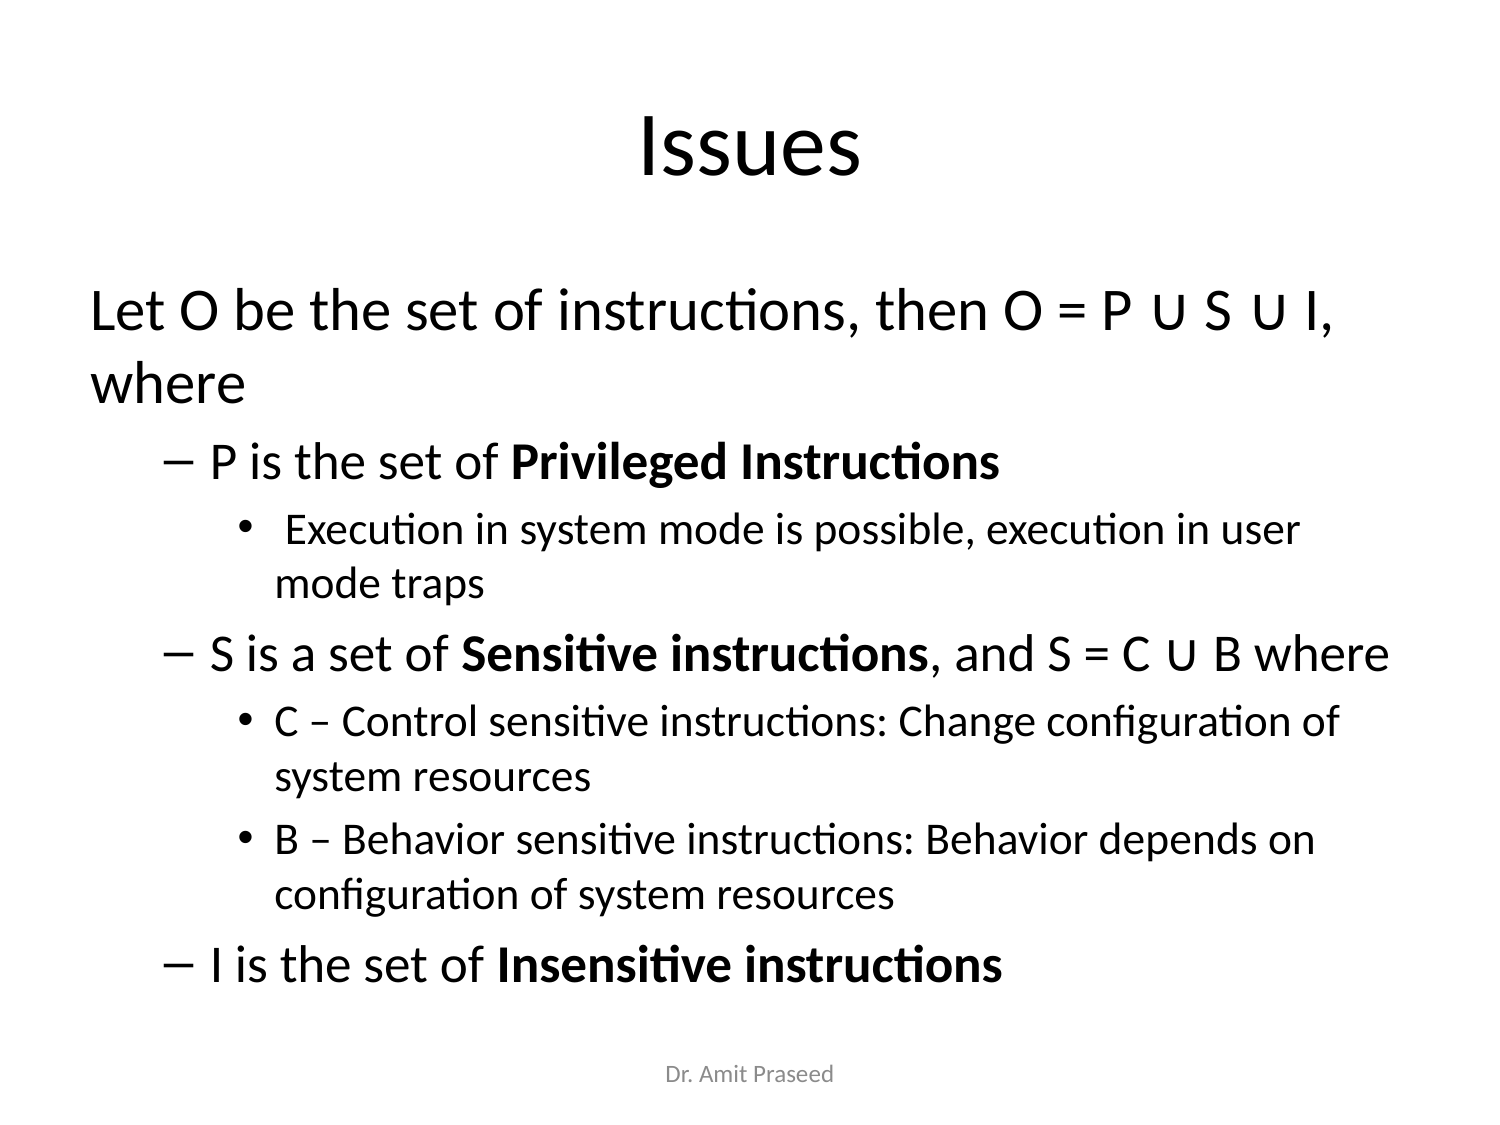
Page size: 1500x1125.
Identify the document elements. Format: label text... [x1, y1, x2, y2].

list Let O be the set of instructions, then O = P ∪ S ∪ I, where P is the set of Privileged Instructions Execution in system mode is possible, execution in user mode traps S is a set of Sensitive instructions, and S = C ∪ B where C – Control sensitive instructions: Change configuration of system resources B – Behavior sensitive instructions: Behavior depends on configuration of system resources I is the set of Insensitive instructions [75, 262, 1425, 1005]
title Issues [75, 45, 1425, 233]
footer Dr. Amit Praseed [512, 1042, 988, 1103]
